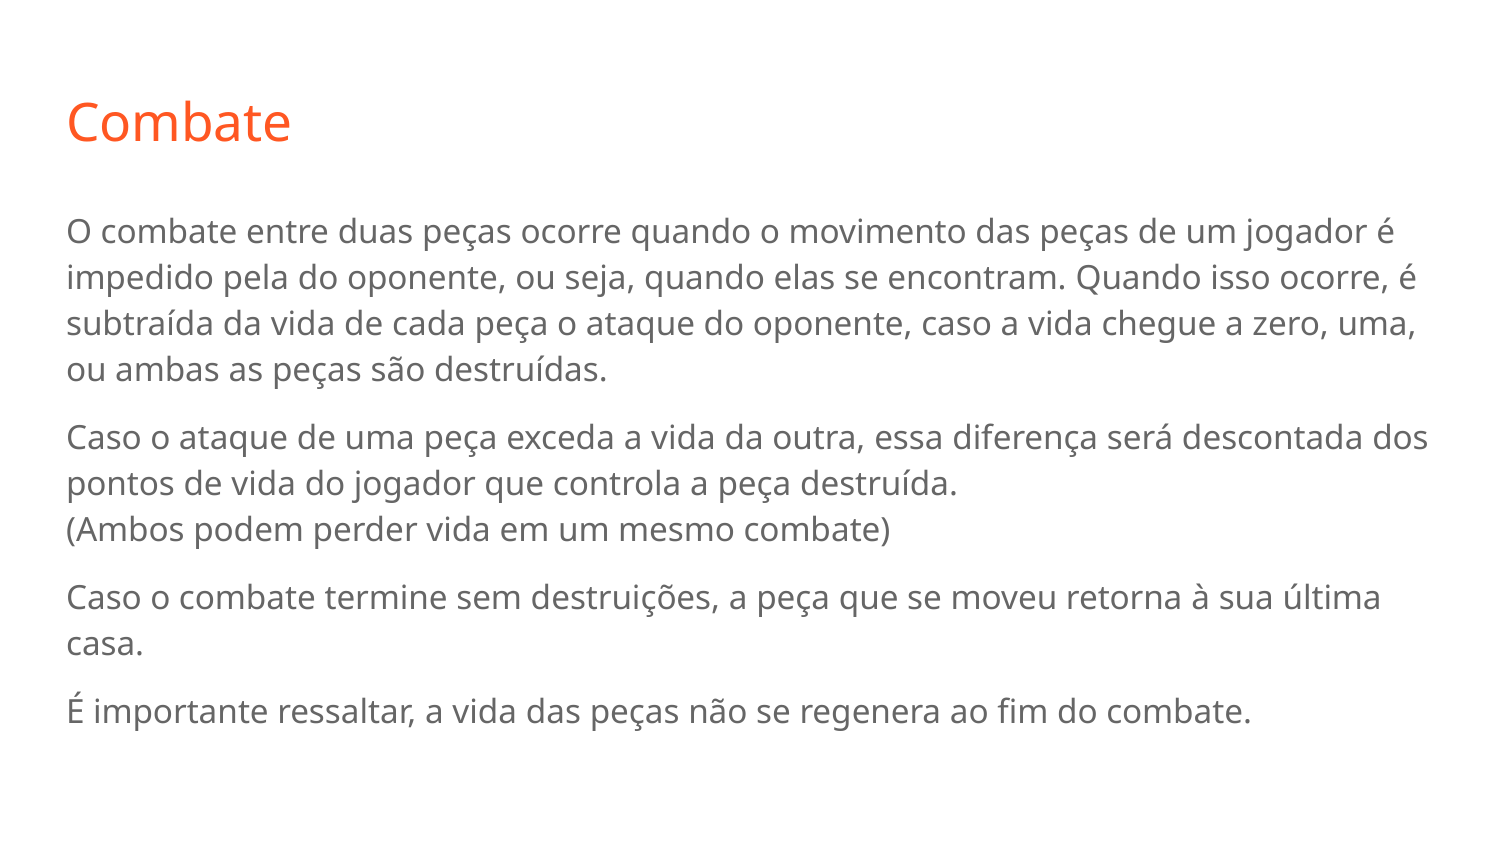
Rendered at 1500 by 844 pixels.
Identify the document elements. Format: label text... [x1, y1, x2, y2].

title Combate [51, 72, 1449, 167]
list O combate entre duas peças ocorre quando o movimento das peças de um jogador é impedido pela do oponente, ou seja, quando elas se encontram. Quando isso ocorre, é subtraída da vida de cada peça o ataque do oponente, caso a vida chegue a zero, uma, ou ambas as peças são destruídas. Caso o ataque de uma peça exceda a vida da outra, essa diferença será descontada dos pontos de vida do jogador que controla a peça destruída. (Ambos podem perder vida em um mesmo combate) Caso o combate termine sem destruições, a peça que se moveu retorna à sua última casa. É importante ressaltar, a vida das peças não se regenera ao fim do combate. [51, 189, 1449, 750]
